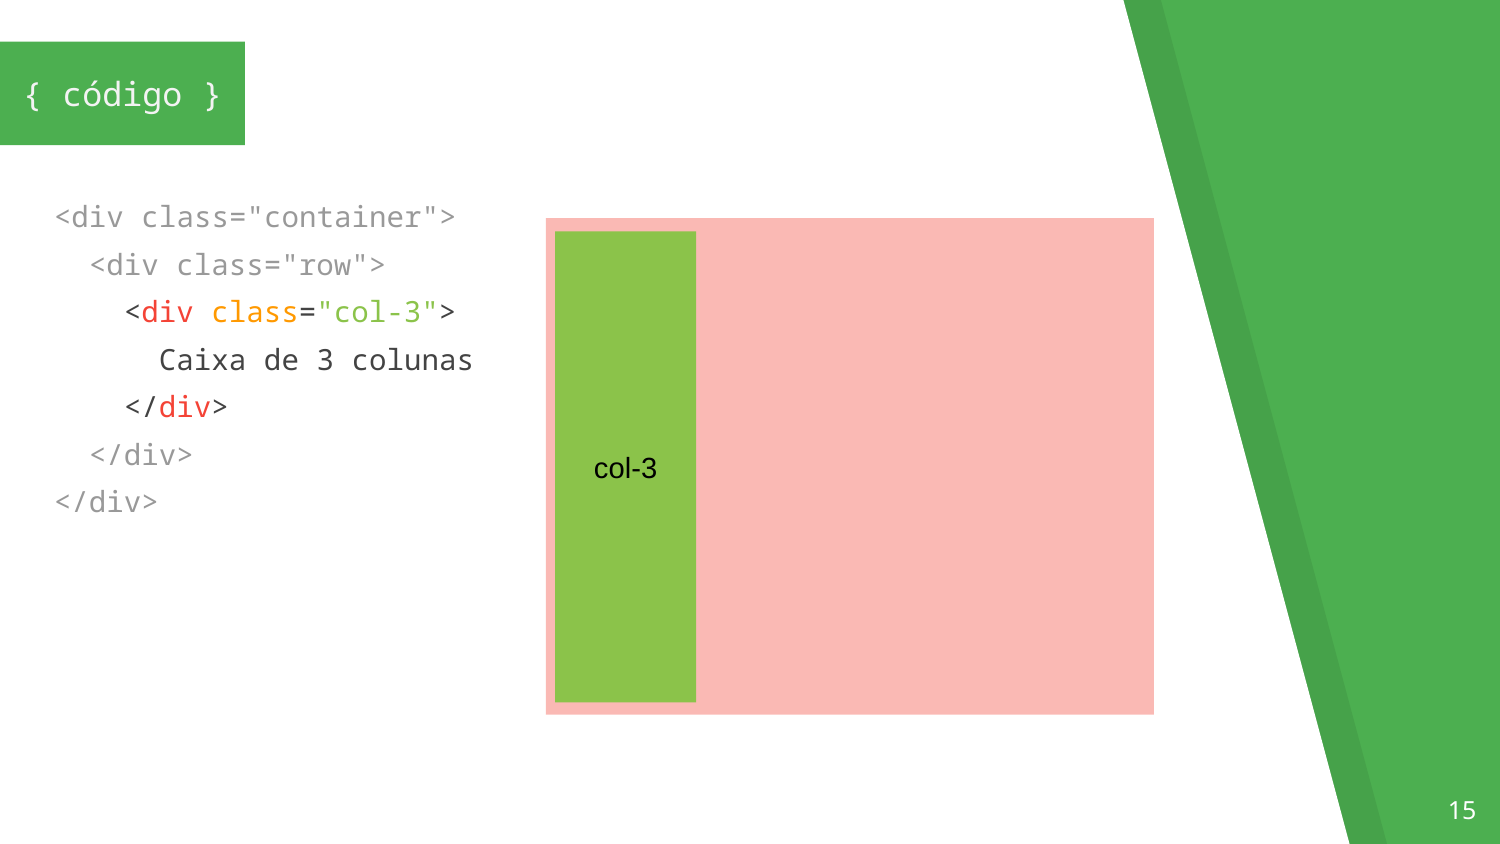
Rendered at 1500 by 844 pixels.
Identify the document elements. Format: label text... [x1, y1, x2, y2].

slide_number ‹#› [1401, 779, 1492, 844]
text_box { código } [0, 41, 245, 146]
text_box <div class="container"> <div class="row"> <div class="col-3"> Caixa de 3 colunas </div> </div> </div> [38, 68, 867, 793]
text_box col-3 [555, 231, 697, 703]
text_box [545, 218, 1154, 715]
